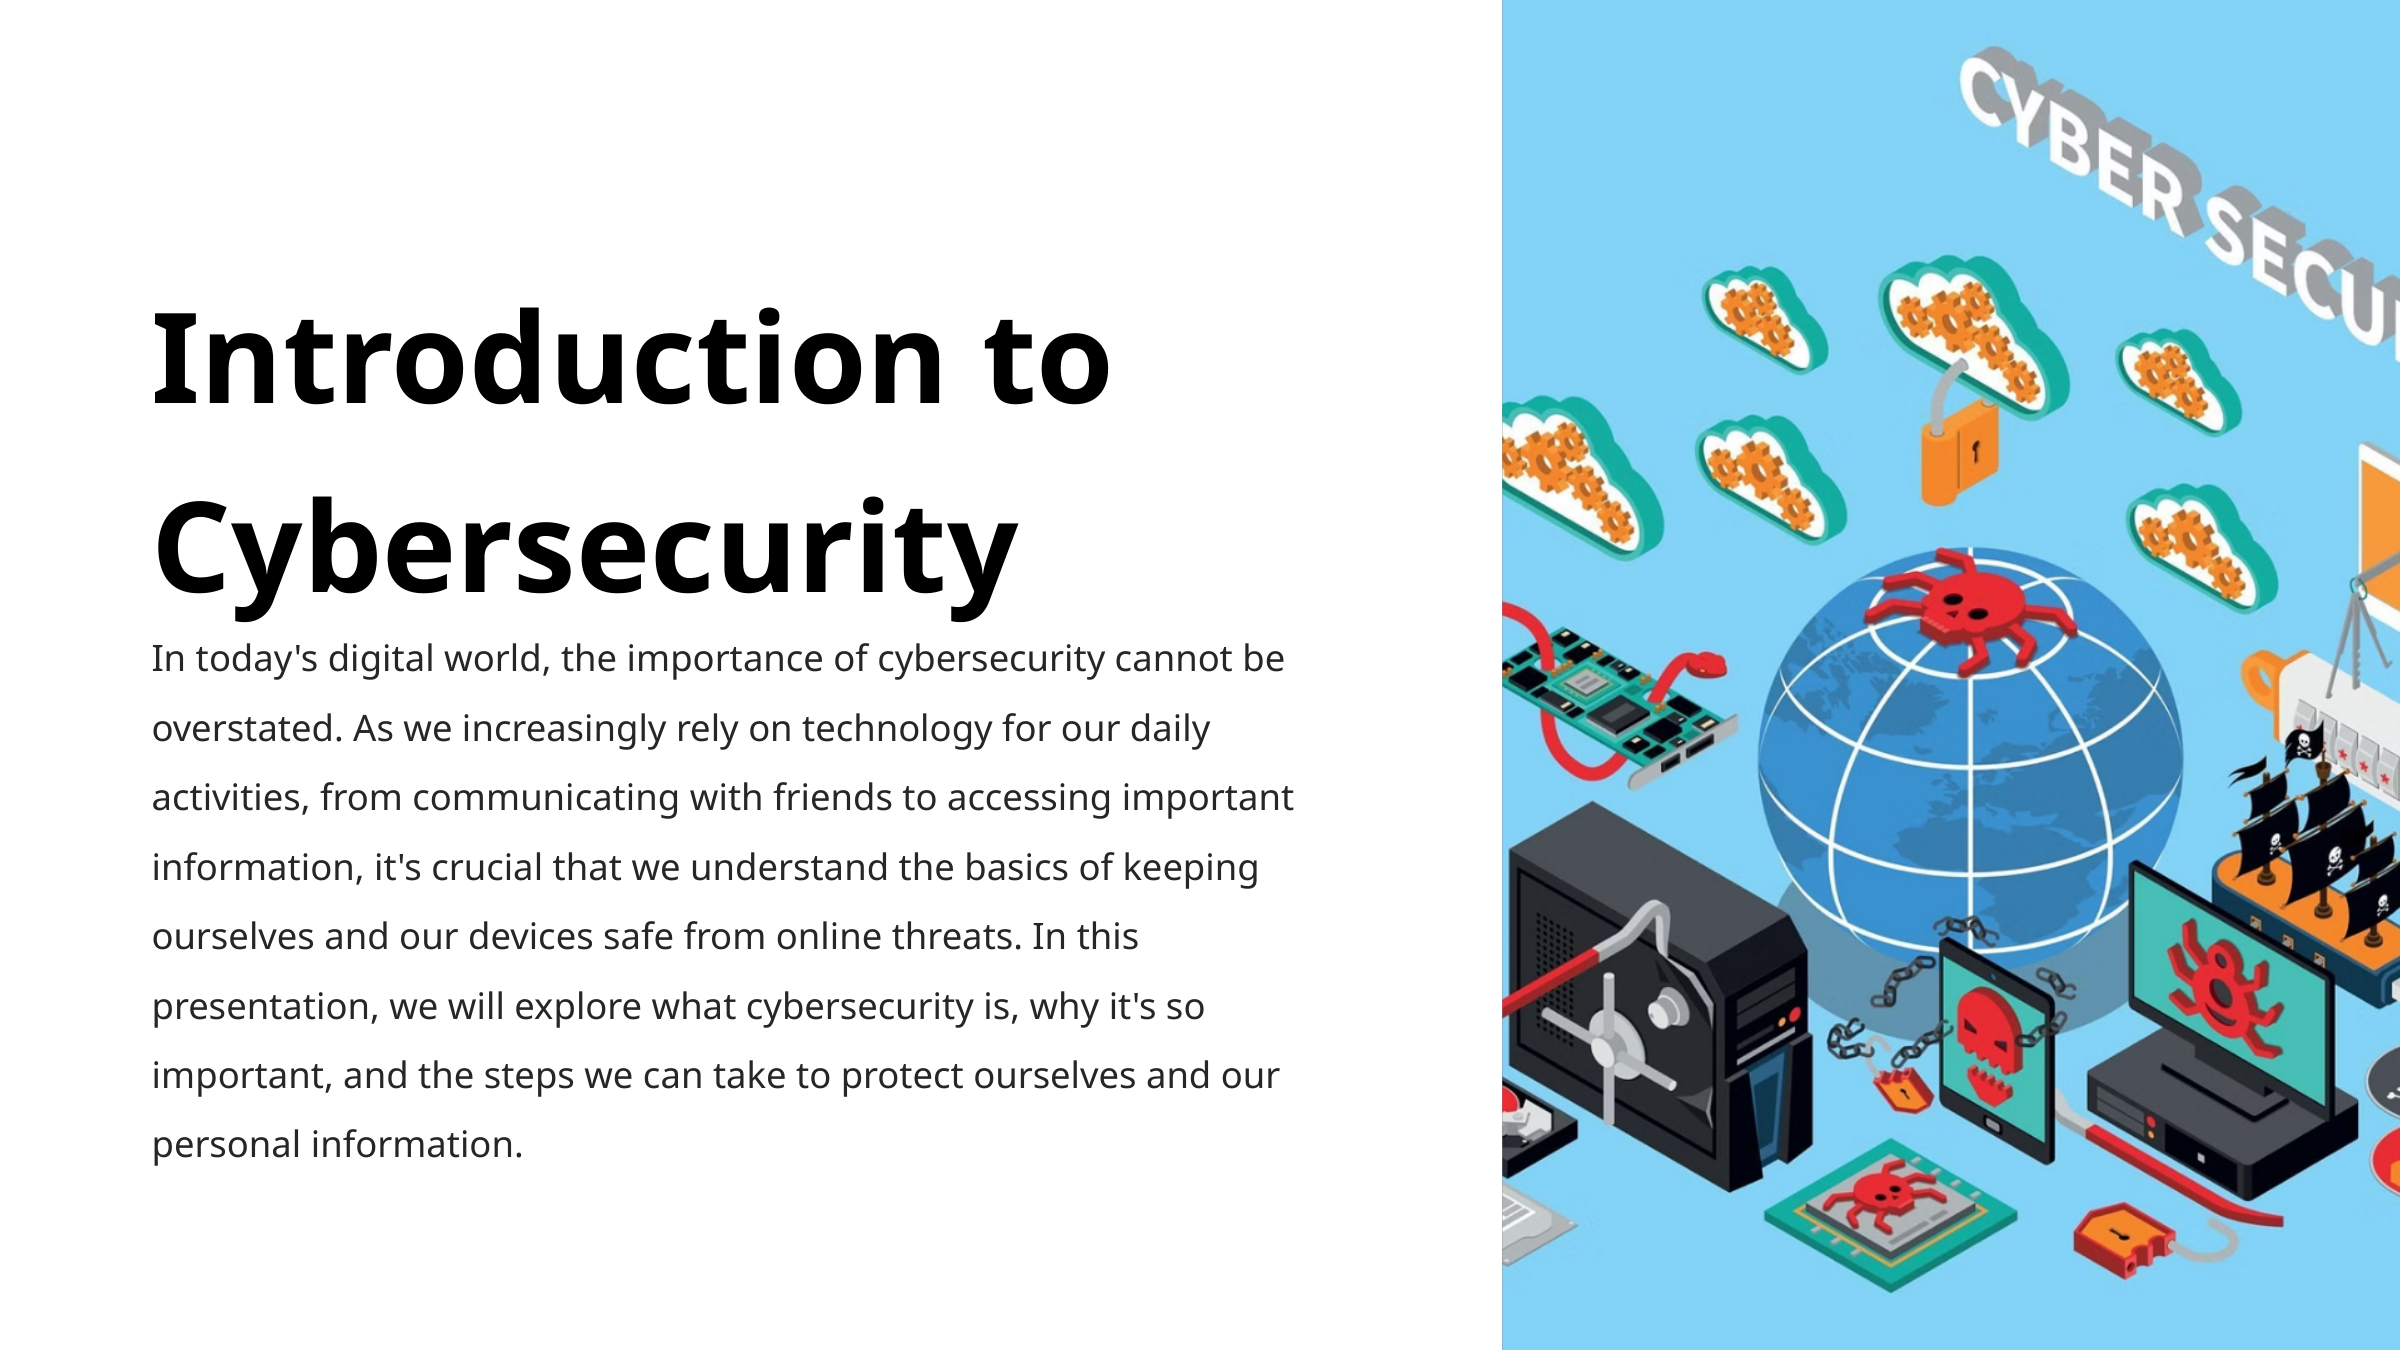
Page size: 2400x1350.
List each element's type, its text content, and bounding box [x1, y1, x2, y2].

text_box Introduction to Cybersecurity [136, 233, 1364, 548]
text_box [0, 0, 1501, 1350]
picture [1501, 0, 2400, 1350]
text_box In today's digital world, the importance of cybersecurity cannot be overstated. As we increasingly rely on technology for our daily activities, from communicating with friends to accessing important information, it's crucial that we understand the basics of keeping ourselves and our devices safe from online threats. In this presentation, we will explore what cybersecurity is, why it's so important, and the steps we can take to protect ourselves and our personal information. [136, 602, 1364, 1011]
